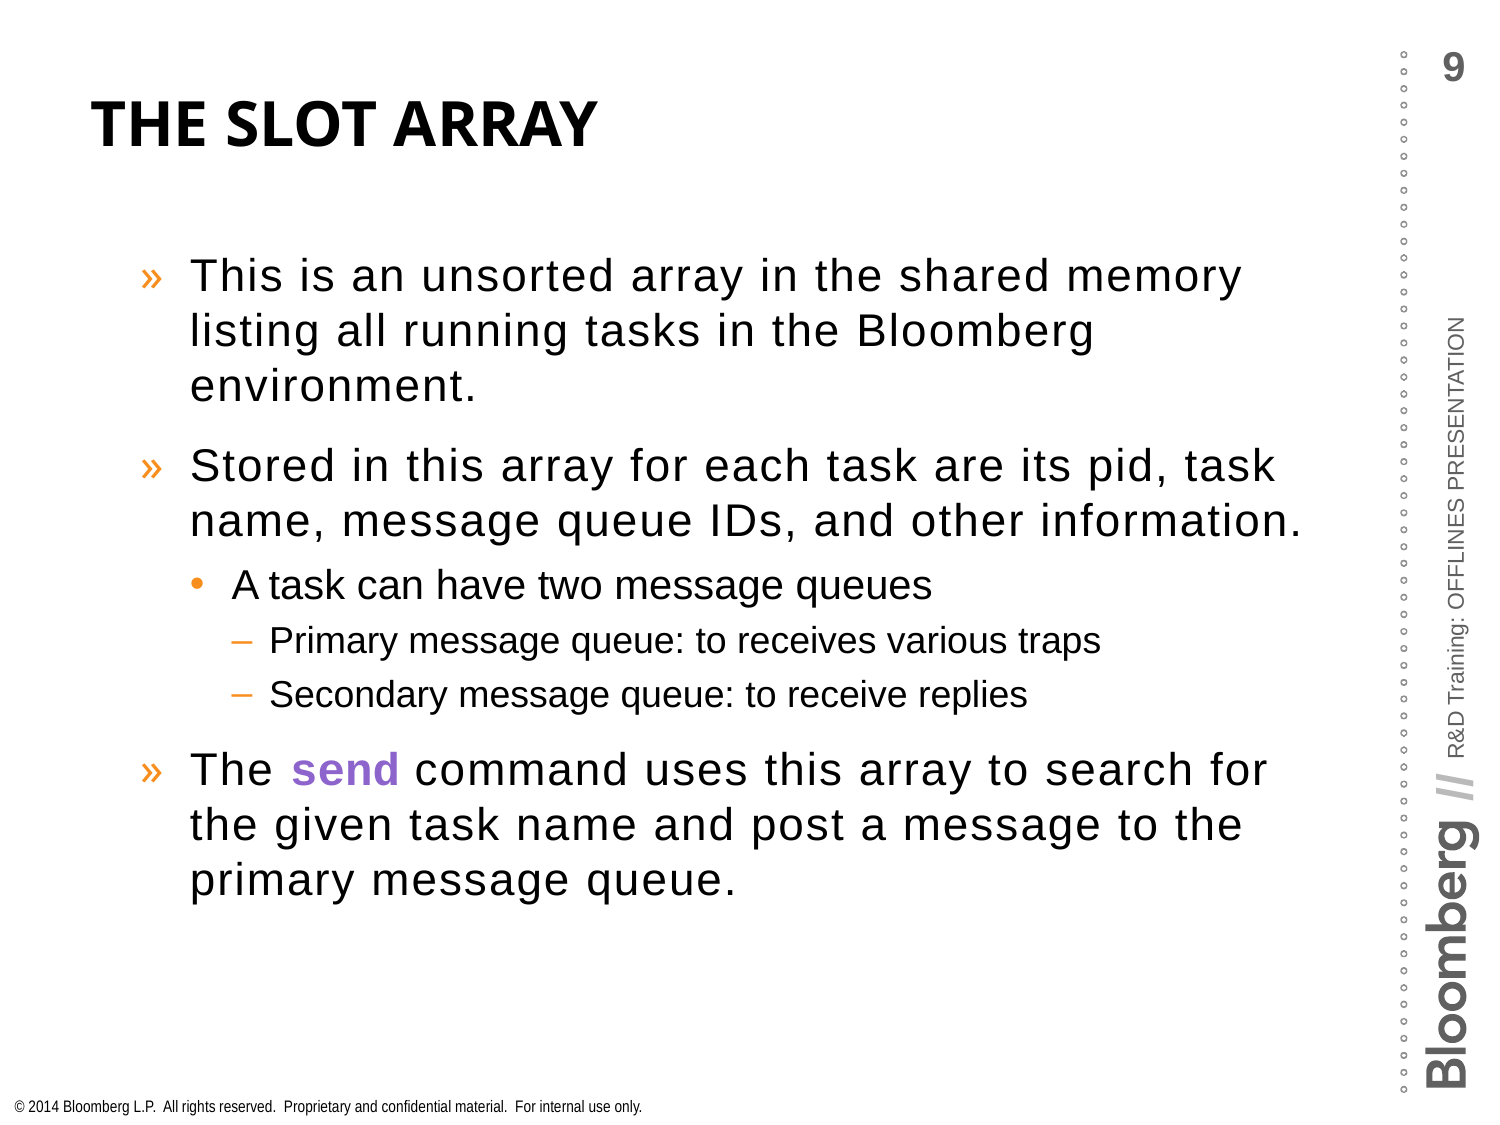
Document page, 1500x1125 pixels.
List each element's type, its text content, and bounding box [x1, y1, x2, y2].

list This is an unsorted array in the shared memory listing all running tasks in the Bloomberg environment. Stored in this array for each task are its pid, task name, message queue IDs, and other information. A task can have two message queues Primary message queue: to receives various traps Secondary message queue: to receive replies The send command uses this array to search for the given task name and post a message to the primary message queue. [75, 238, 1335, 1087]
picture [1397, 35, 1419, 1109]
title The Slot Array [75, 52, 1335, 211]
